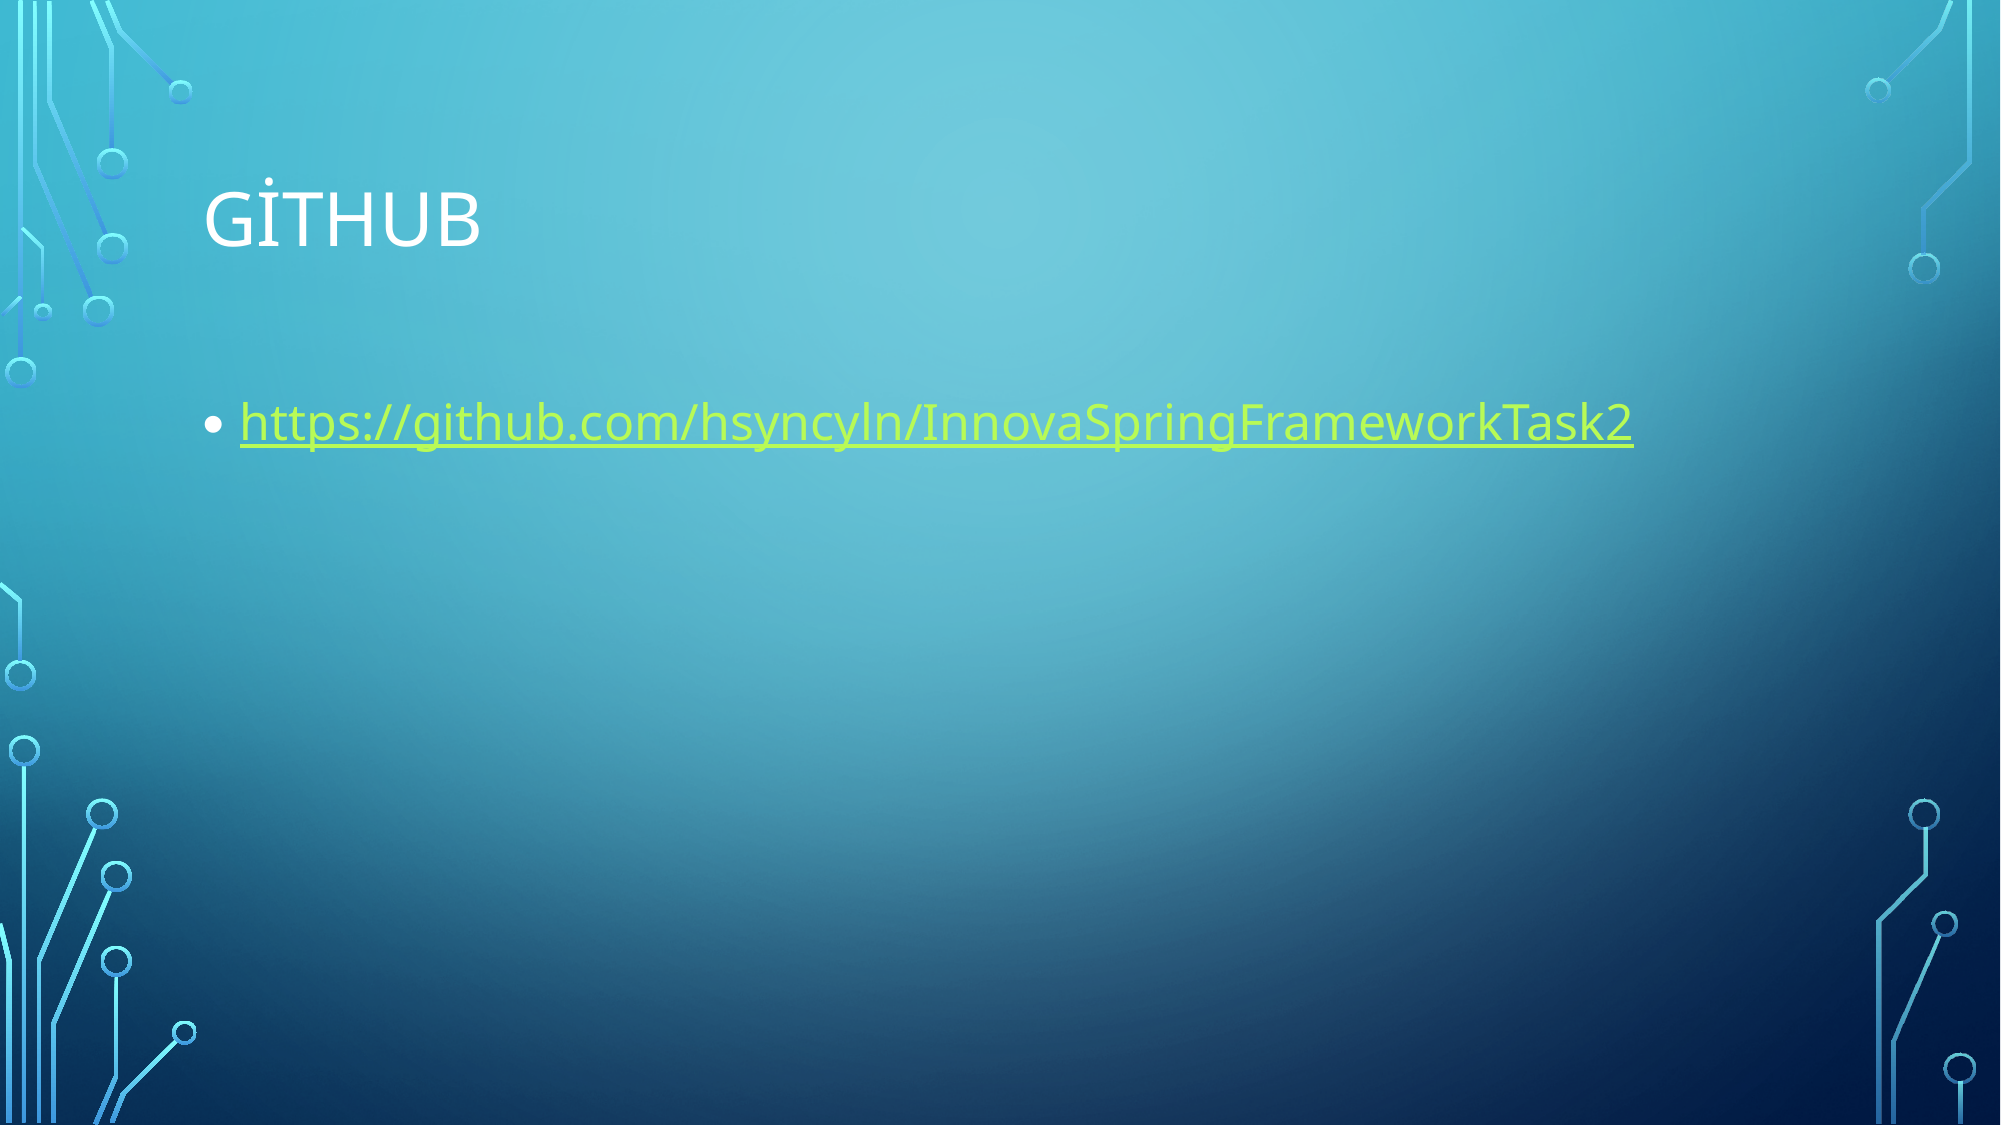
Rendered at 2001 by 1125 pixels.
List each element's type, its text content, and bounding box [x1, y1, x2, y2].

title GİTHUB [187, 101, 1813, 344]
list https://github.com/hsyncyln/InnovaSpringFrameworkTask2 [187, 369, 1813, 950]
